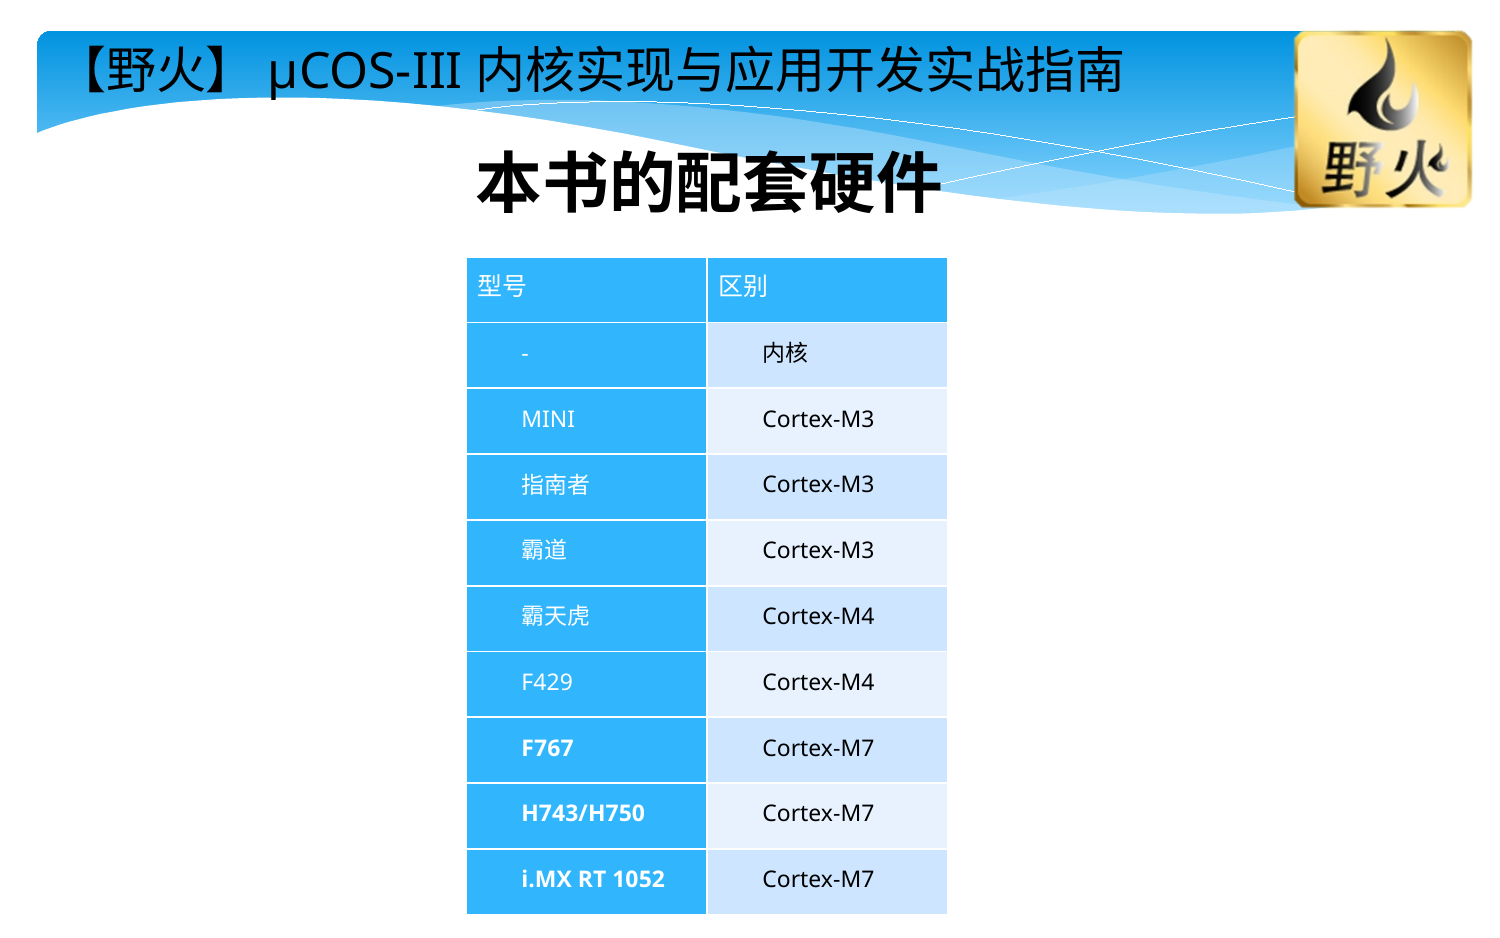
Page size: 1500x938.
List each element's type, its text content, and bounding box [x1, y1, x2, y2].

table_cell F429 [467, 652, 706, 716]
text_box 【野火】μCOS-III内核实现与应用开发实战指南 [41, 31, 1267, 103]
table_cell Cortex-M7 [708, 850, 947, 914]
table_header 型号 [467, 258, 706, 322]
table_cell 霸天虎 [467, 587, 706, 651]
table_cell Cortex-M3 [708, 521, 947, 585]
table_cell 内核 [708, 323, 947, 387]
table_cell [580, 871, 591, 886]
table_cell 指南者 [467, 455, 706, 519]
table_cell - [467, 323, 706, 387]
table_header 区别 [708, 258, 947, 322]
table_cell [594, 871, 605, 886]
table_cell Cortex-M3 [708, 455, 947, 519]
text_box 本书的配套硬件 [236, 133, 1182, 228]
table_cell Cortex-M4 [708, 652, 947, 716]
table_cell Cortex-M7 [708, 718, 947, 782]
table_cell F767 [467, 718, 706, 782]
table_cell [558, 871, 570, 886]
table_cell 霸道 [467, 521, 706, 585]
table_cell Cortex-M7 [708, 784, 947, 848]
table_cell H743/H750 [467, 784, 706, 848]
table_cell Cortex-M3 [708, 389, 947, 453]
table_cell i.MX RT 1052 [537, 871, 554, 886]
table_cell MINI [467, 389, 706, 453]
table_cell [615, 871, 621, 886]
table_cell Cortex-M4 [708, 587, 947, 651]
picture [1272, 4, 1498, 230]
